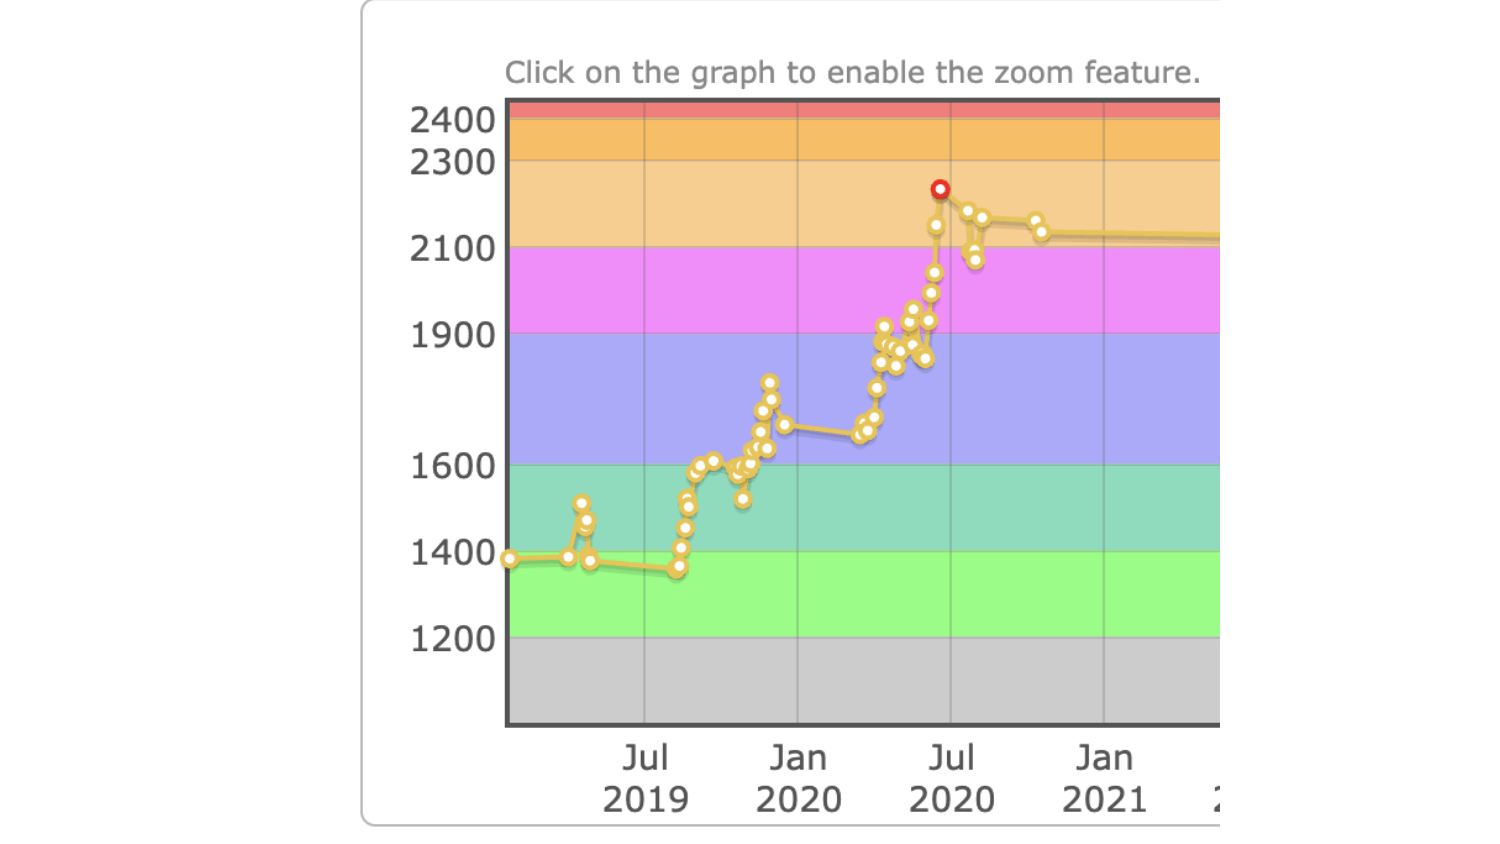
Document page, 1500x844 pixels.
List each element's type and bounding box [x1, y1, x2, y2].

picture [358, 0, 1221, 844]
